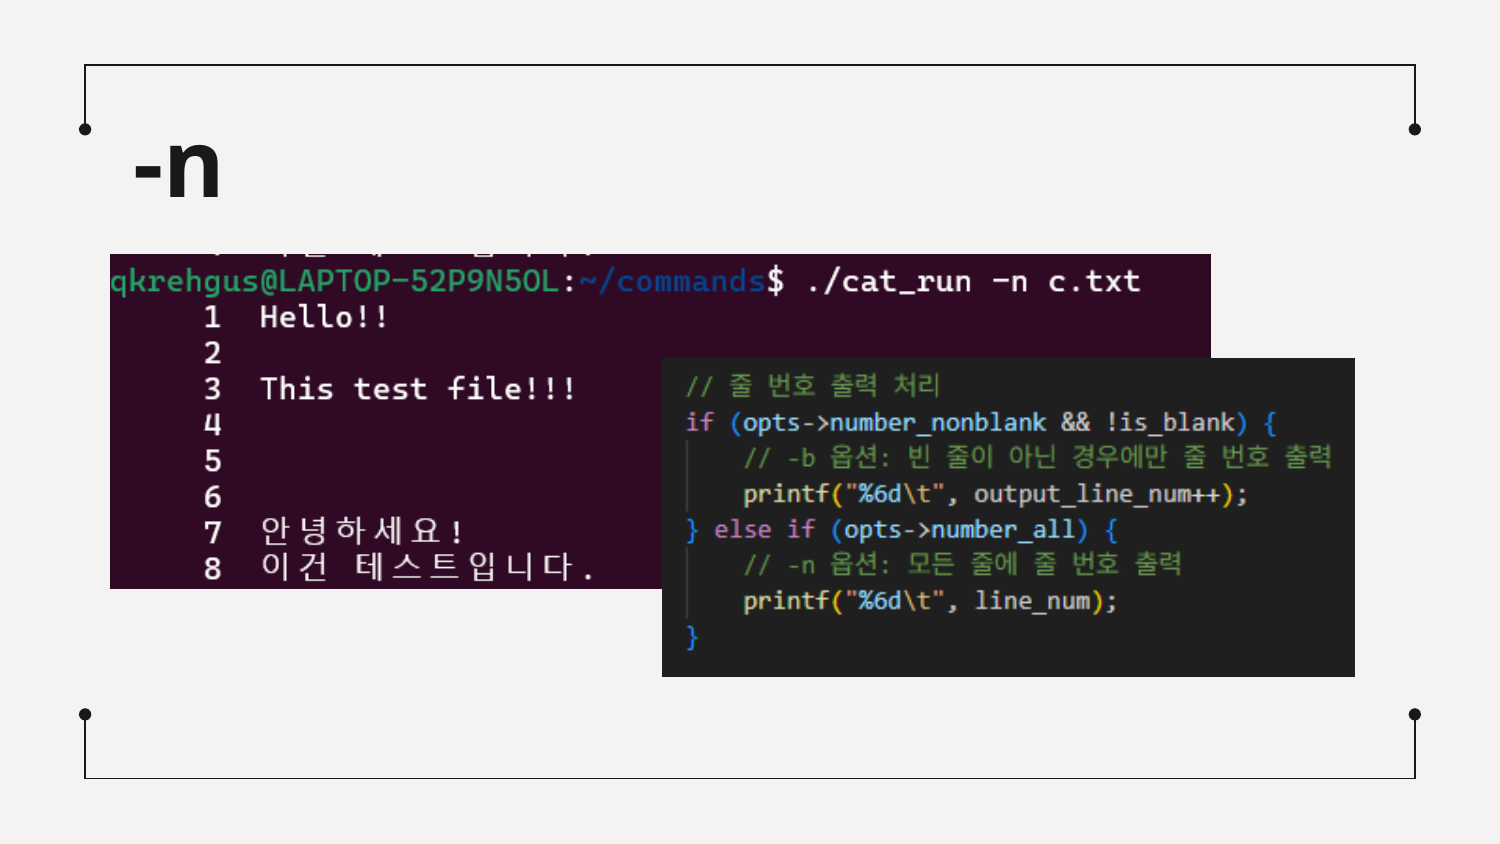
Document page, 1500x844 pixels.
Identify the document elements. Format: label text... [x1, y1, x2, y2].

title -n [118, 88, 1383, 183]
picture [110, 254, 1356, 678]
